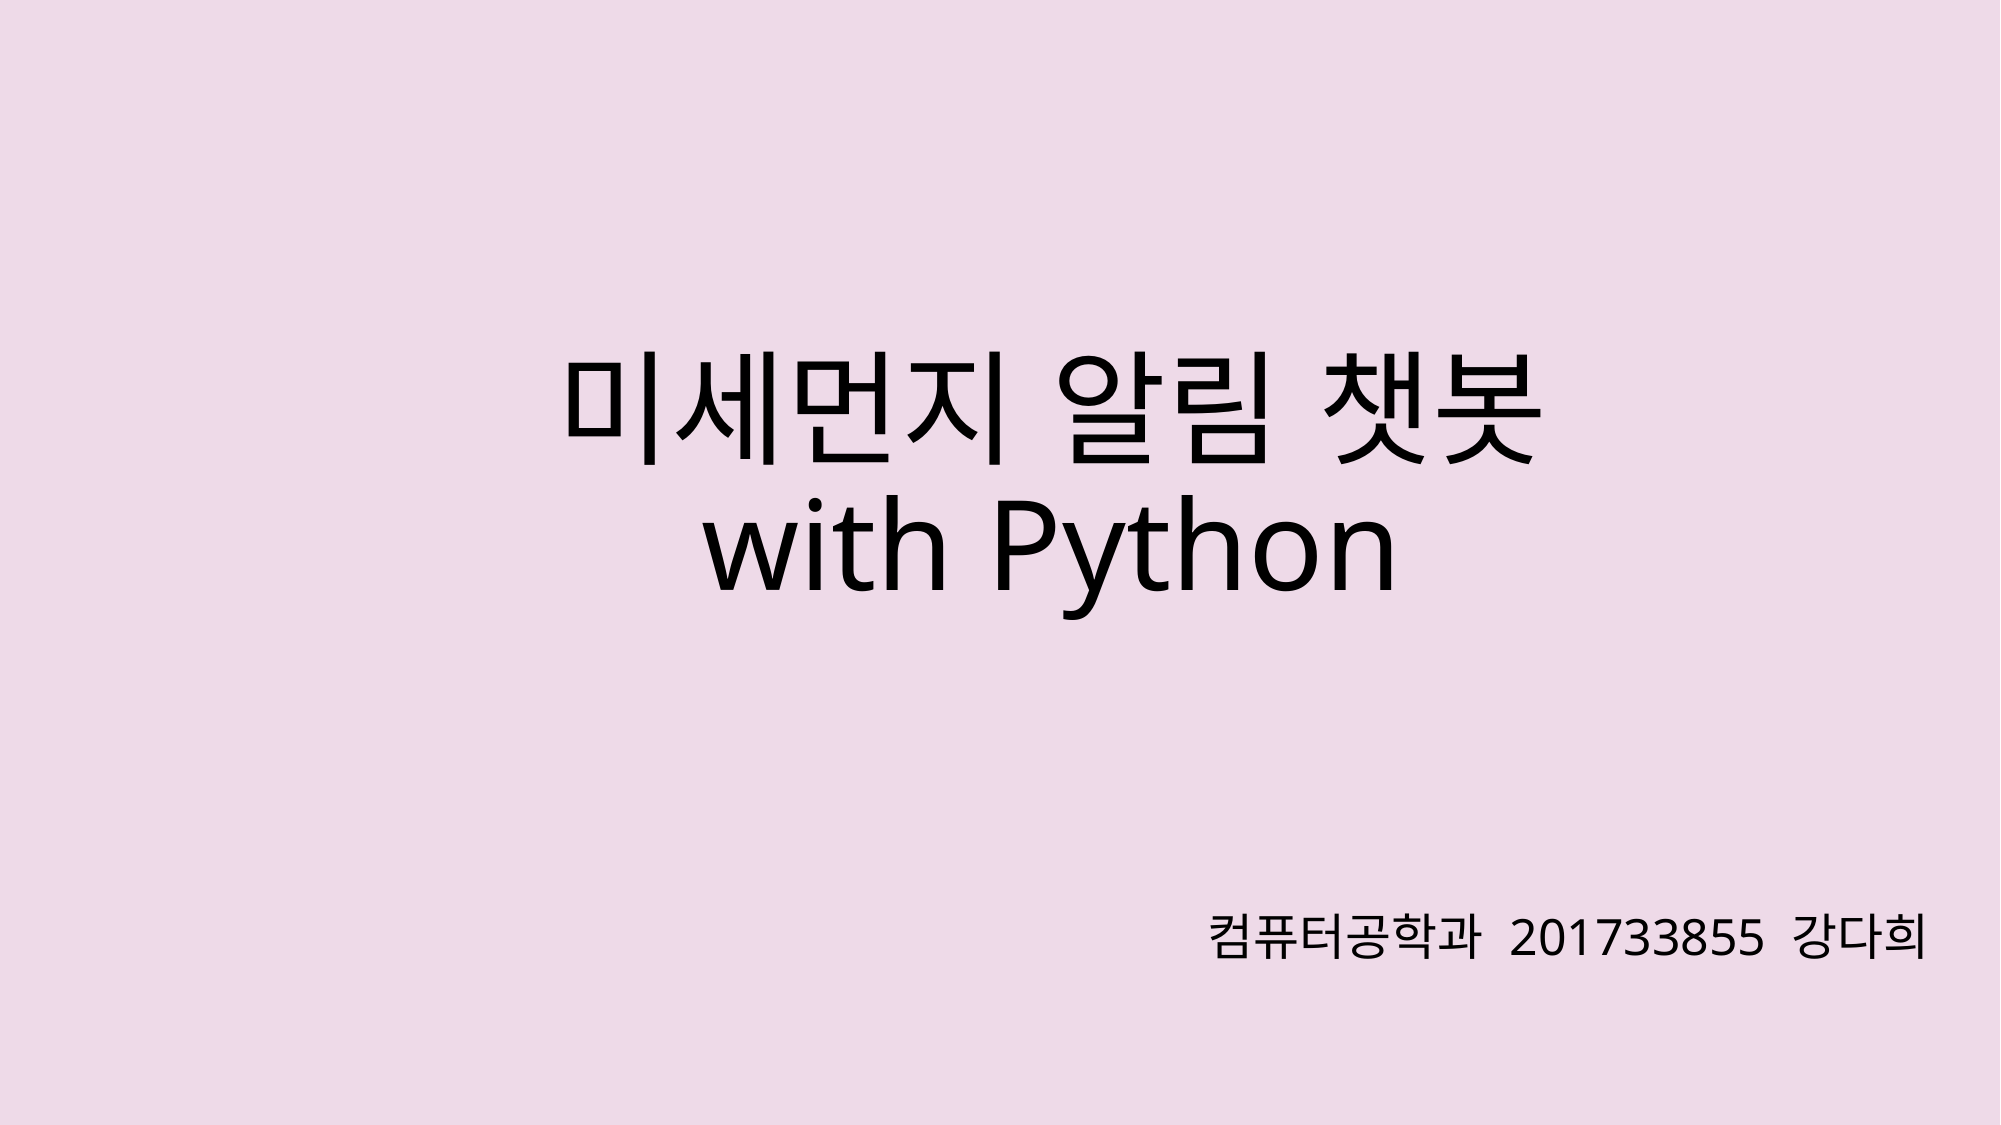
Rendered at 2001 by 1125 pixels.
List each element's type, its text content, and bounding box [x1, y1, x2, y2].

subtitle 컴퓨터공학과 201733855 강다희 [818, 904, 2000, 1125]
title 미세먼지 알림 챗봇 with Python [301, 194, 1802, 626]
